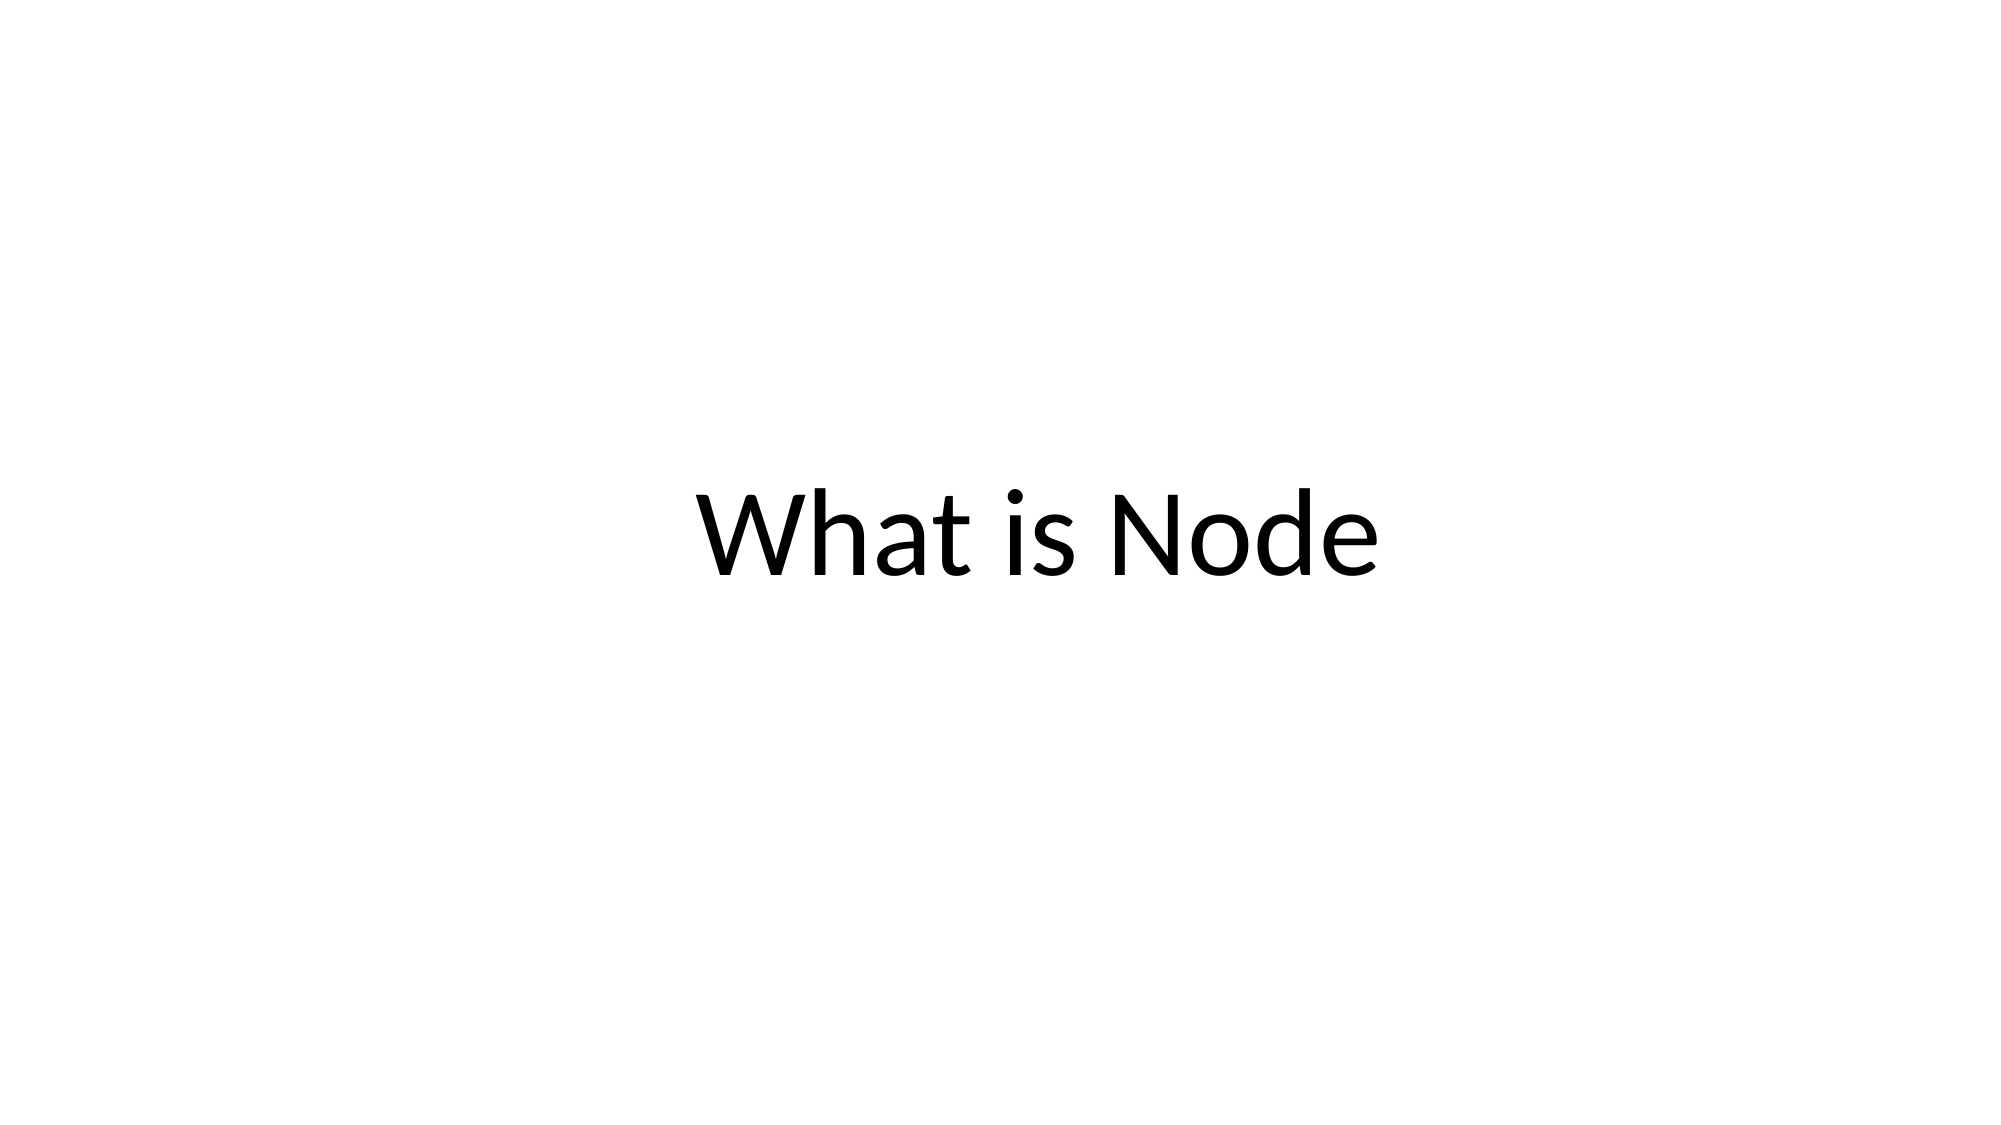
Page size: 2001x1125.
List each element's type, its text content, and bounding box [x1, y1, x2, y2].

text_box What is Node [680, 443, 1398, 608]
